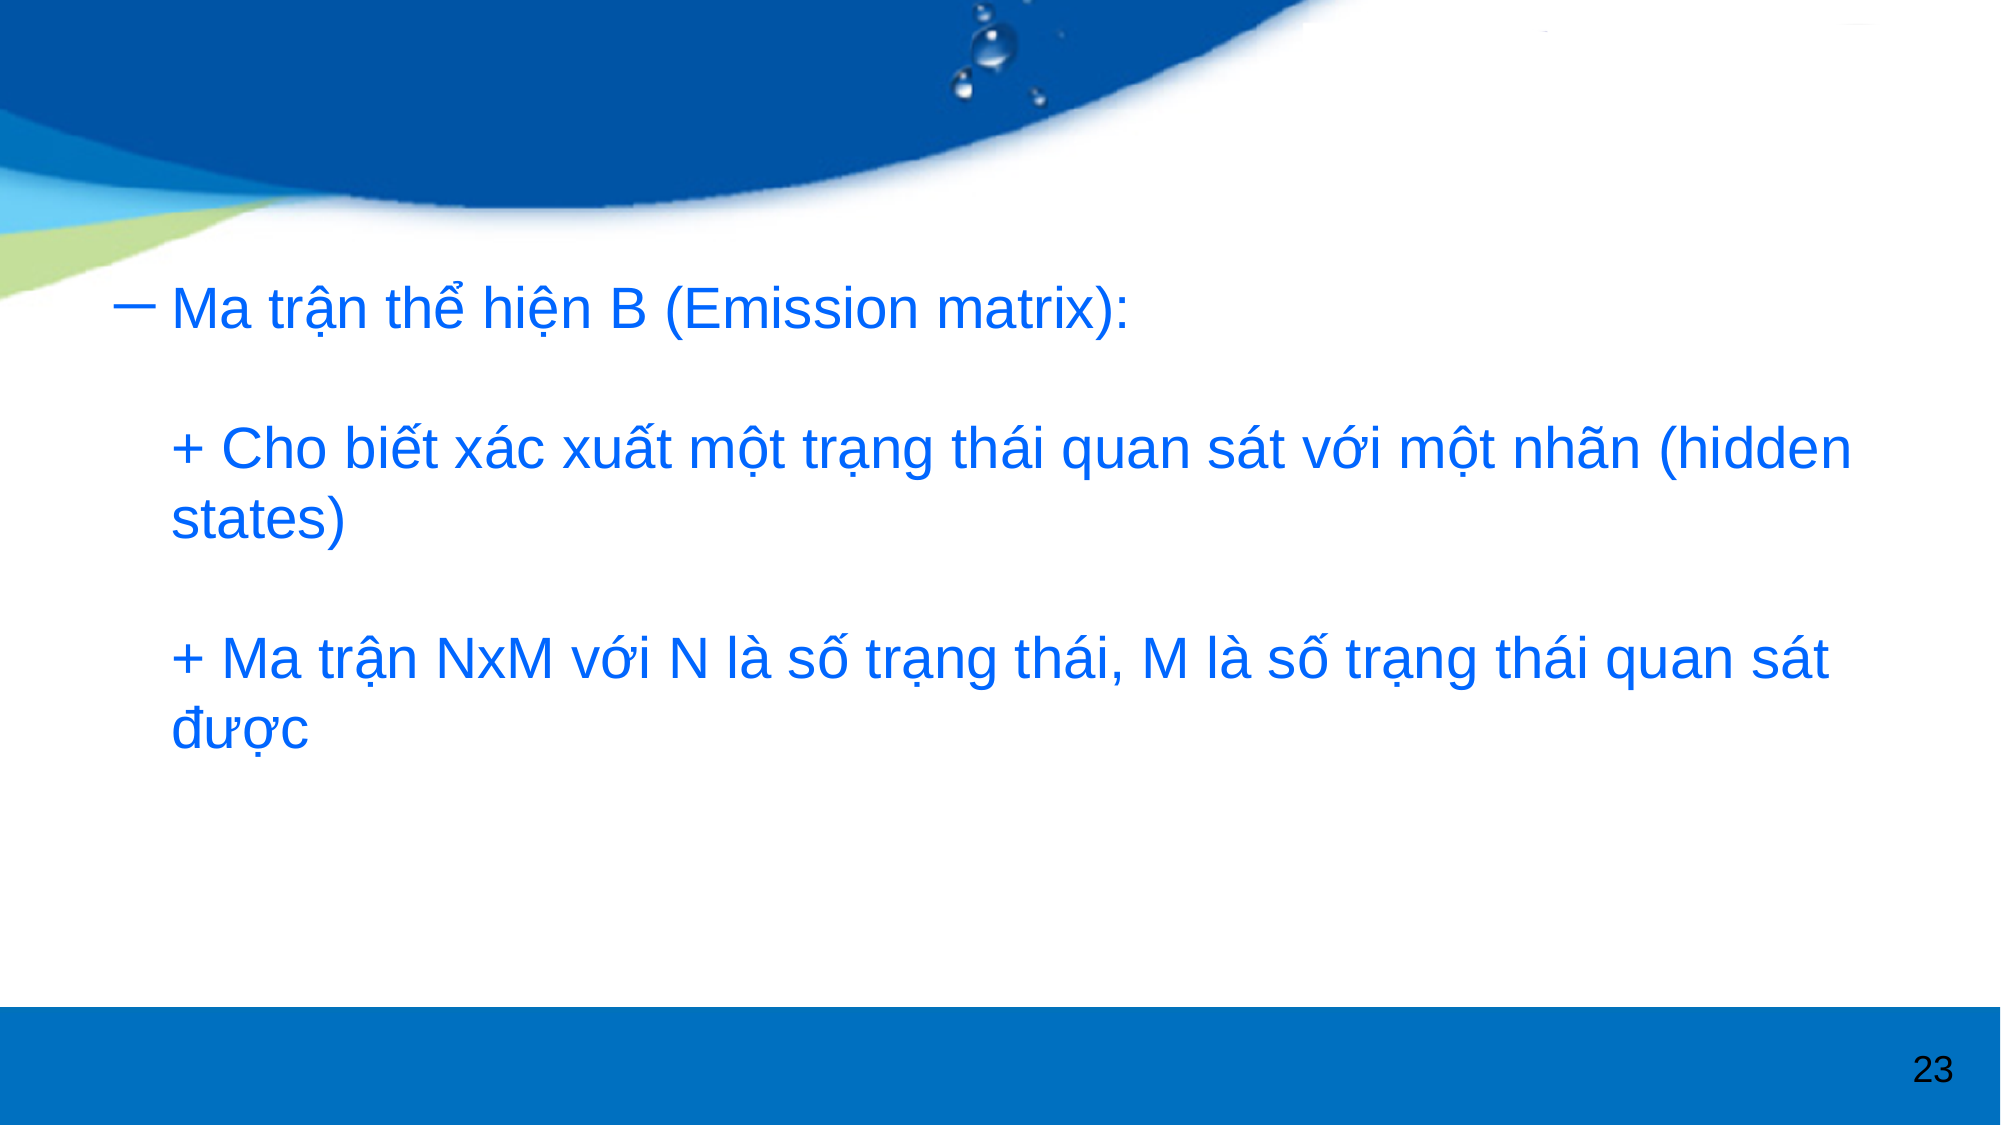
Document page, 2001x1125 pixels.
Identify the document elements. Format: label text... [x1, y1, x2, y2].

list Ma trận thể hiện B (Emission matrix): + Cho biết xác xuất một trạng thái quan sát với một nhãn (hidden states) + Ma trận NxM với N là số trạng thái, M là số trạng thái quan sát được [99, 262, 1900, 1005]
picture [0, 0, 2001, 1125]
